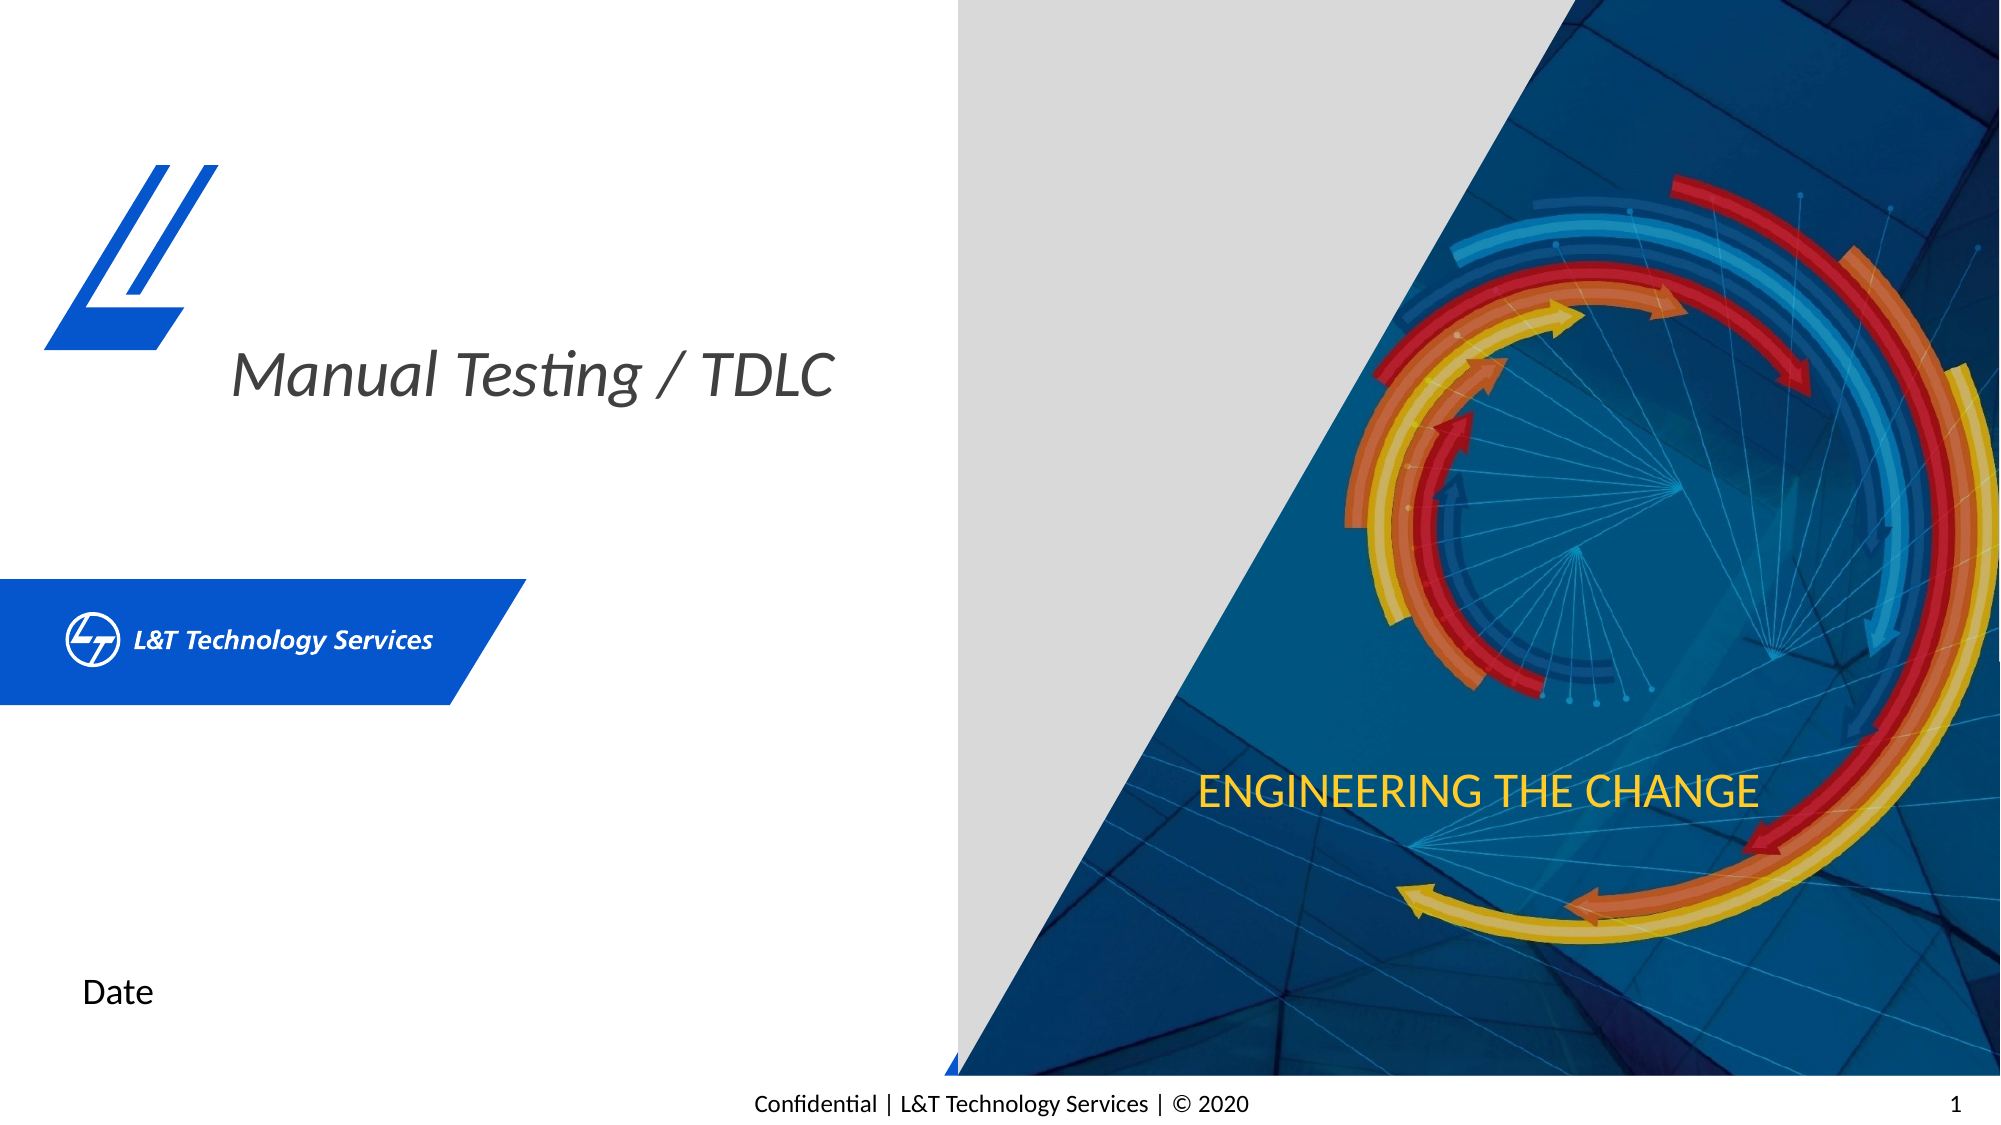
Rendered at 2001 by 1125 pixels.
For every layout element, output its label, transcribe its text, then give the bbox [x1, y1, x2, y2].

picture [957, 0, 2000, 1076]
title Manual Testing / TDLC [214, 204, 957, 546]
text_box Date [67, 959, 170, 1020]
